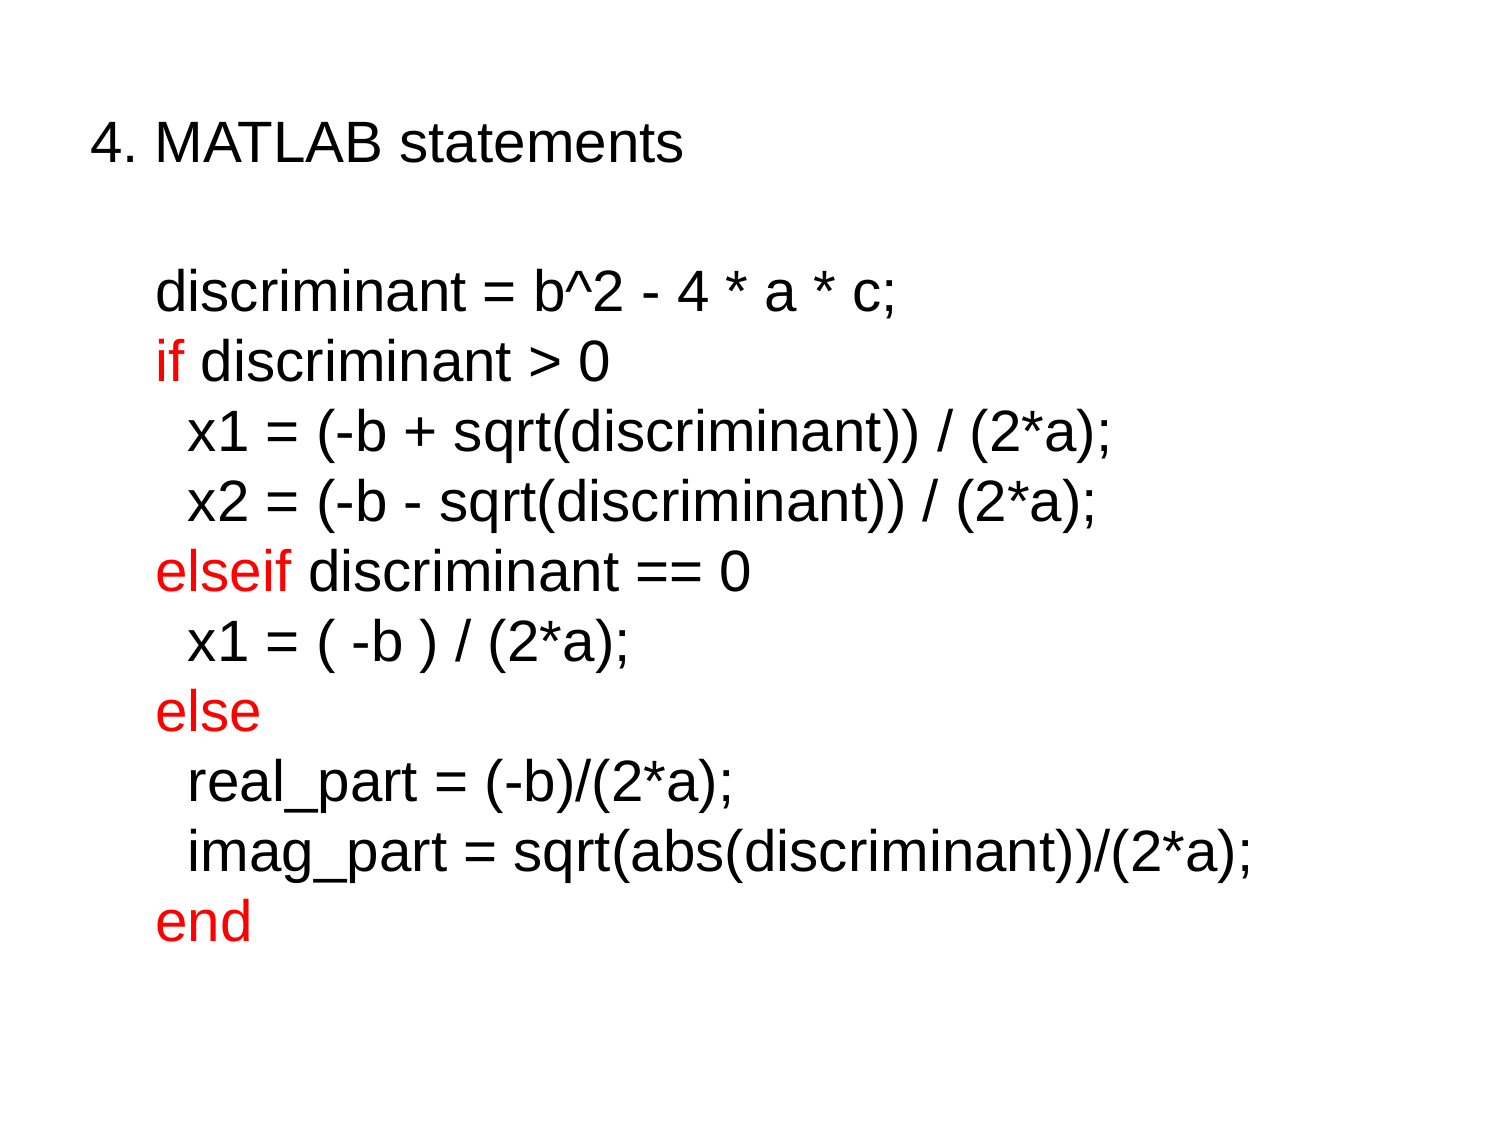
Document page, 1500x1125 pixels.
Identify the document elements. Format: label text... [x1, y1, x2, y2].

text_box discriminant = b^2 - 4 * a * c; if discriminant > 0 x1 = (-b + sqrt(discriminant)) / (2*a); x2 = (-b - sqrt(discriminant)) / (2*a); elseif discriminant == 0 x1 = ( -b ) / (2*a); else real_part = (-b)/(2*a); imag_part = sqrt(abs(discriminant))/(2*a); end [140, 246, 1395, 961]
title 4. MATLAB statements [75, 45, 1425, 233]
